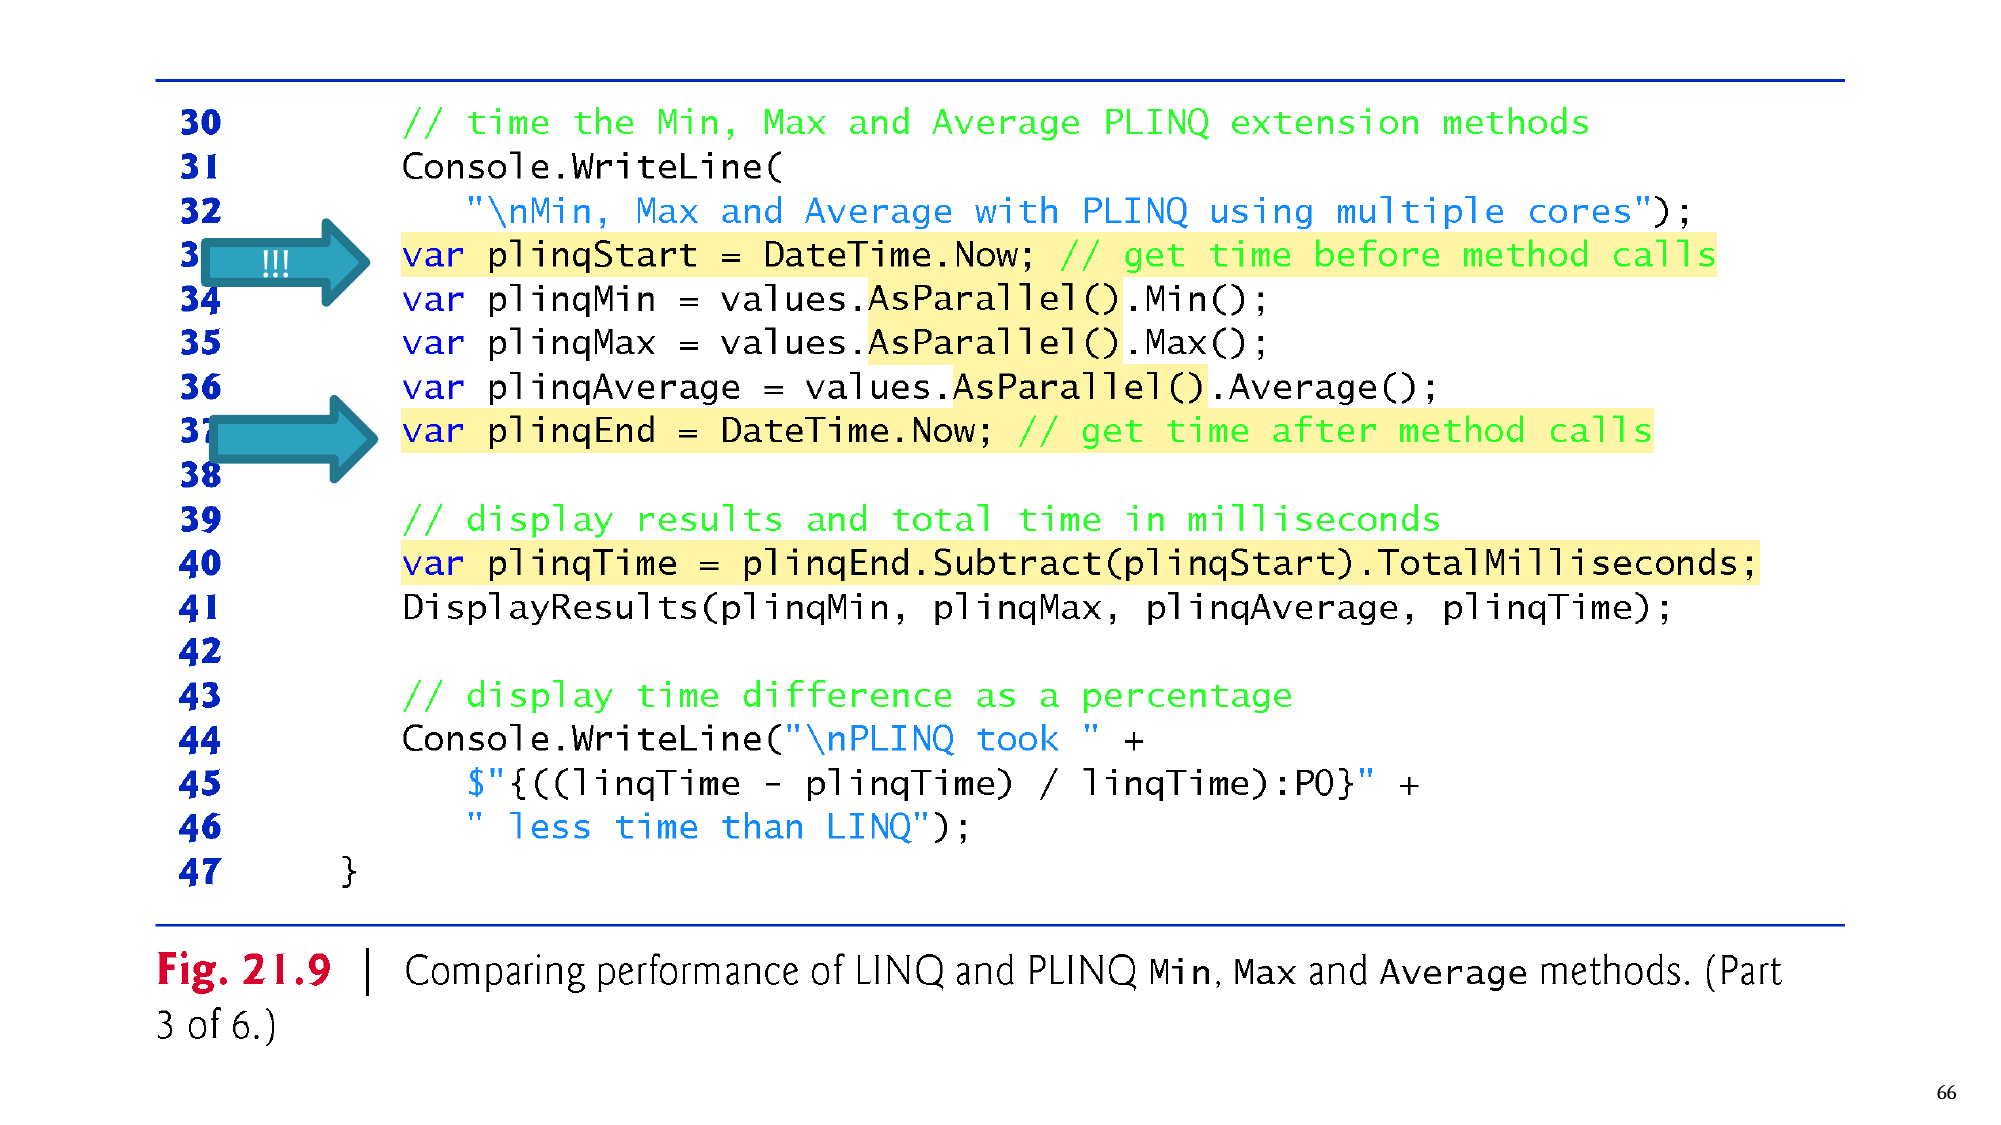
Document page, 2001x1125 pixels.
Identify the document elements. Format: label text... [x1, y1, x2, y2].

slide_number 66 [1931, 1051, 1972, 1112]
picture [75, 0, 1925, 1125]
